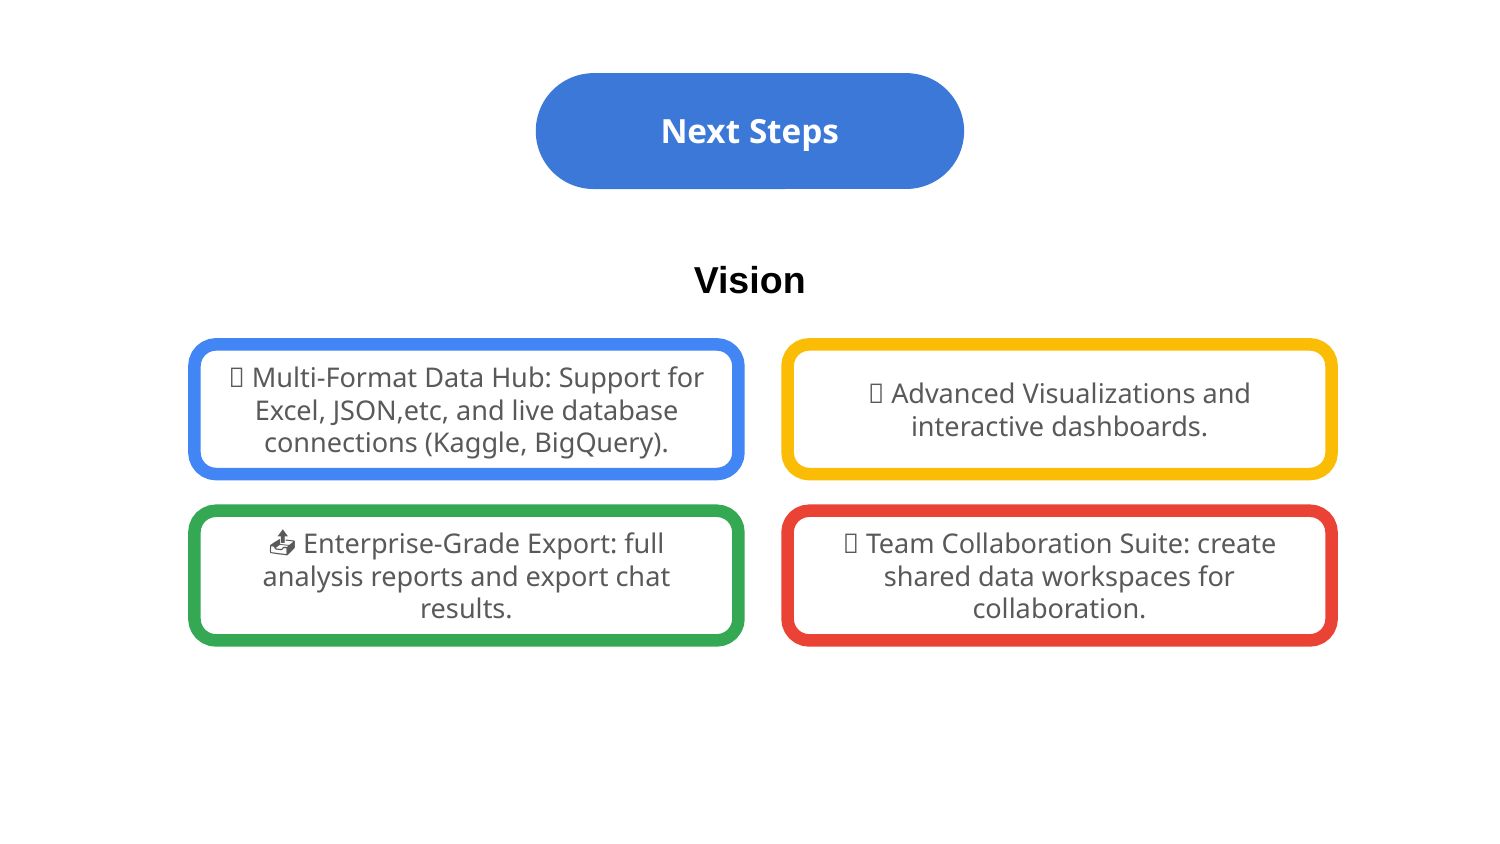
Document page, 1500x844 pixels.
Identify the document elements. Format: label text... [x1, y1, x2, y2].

text_box 🎨 Advanced Visualizations and interactive dashboards. [787, 344, 1332, 475]
text_box 📤 Enterprise-Grade Export: full analysis reports and export chat results. [194, 510, 739, 641]
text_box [535, 72, 965, 190]
text_box 👥 Team Collaboration Suite: create shared data workspaces for collaboration. [787, 510, 1332, 641]
text_box 📂 Multi-Format Data Hub: Support for Excel, JSON,etc, and live database connections (Kaggle, BigQuery). [194, 344, 739, 475]
list Vision [51, 189, 1449, 750]
